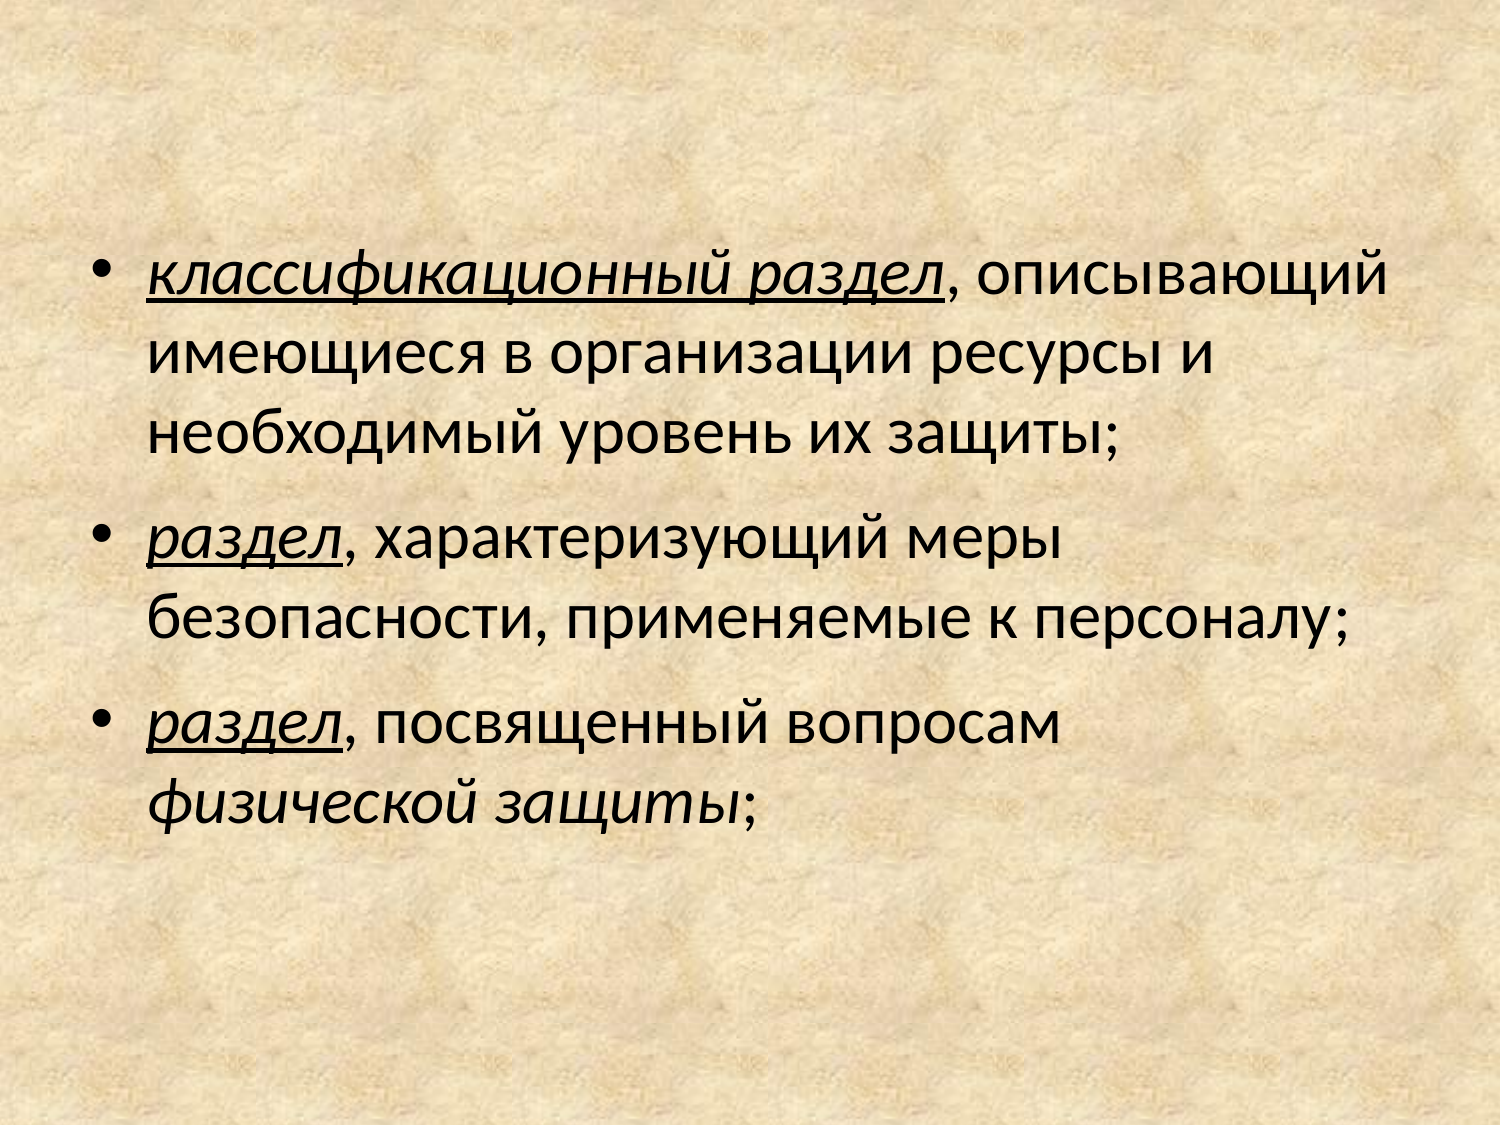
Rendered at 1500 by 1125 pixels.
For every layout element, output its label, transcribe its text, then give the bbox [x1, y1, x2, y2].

picture [0, 0, 1500, 1125]
list классификационный раздел, описывающий имеющиеся в организации ресурсы и необходимый уровень их защиты; раздел, характеризующий меры безопасности, применяемые к персоналу; раздел, посвященный вопросам физической защиты; [74, 219, 1426, 1006]
